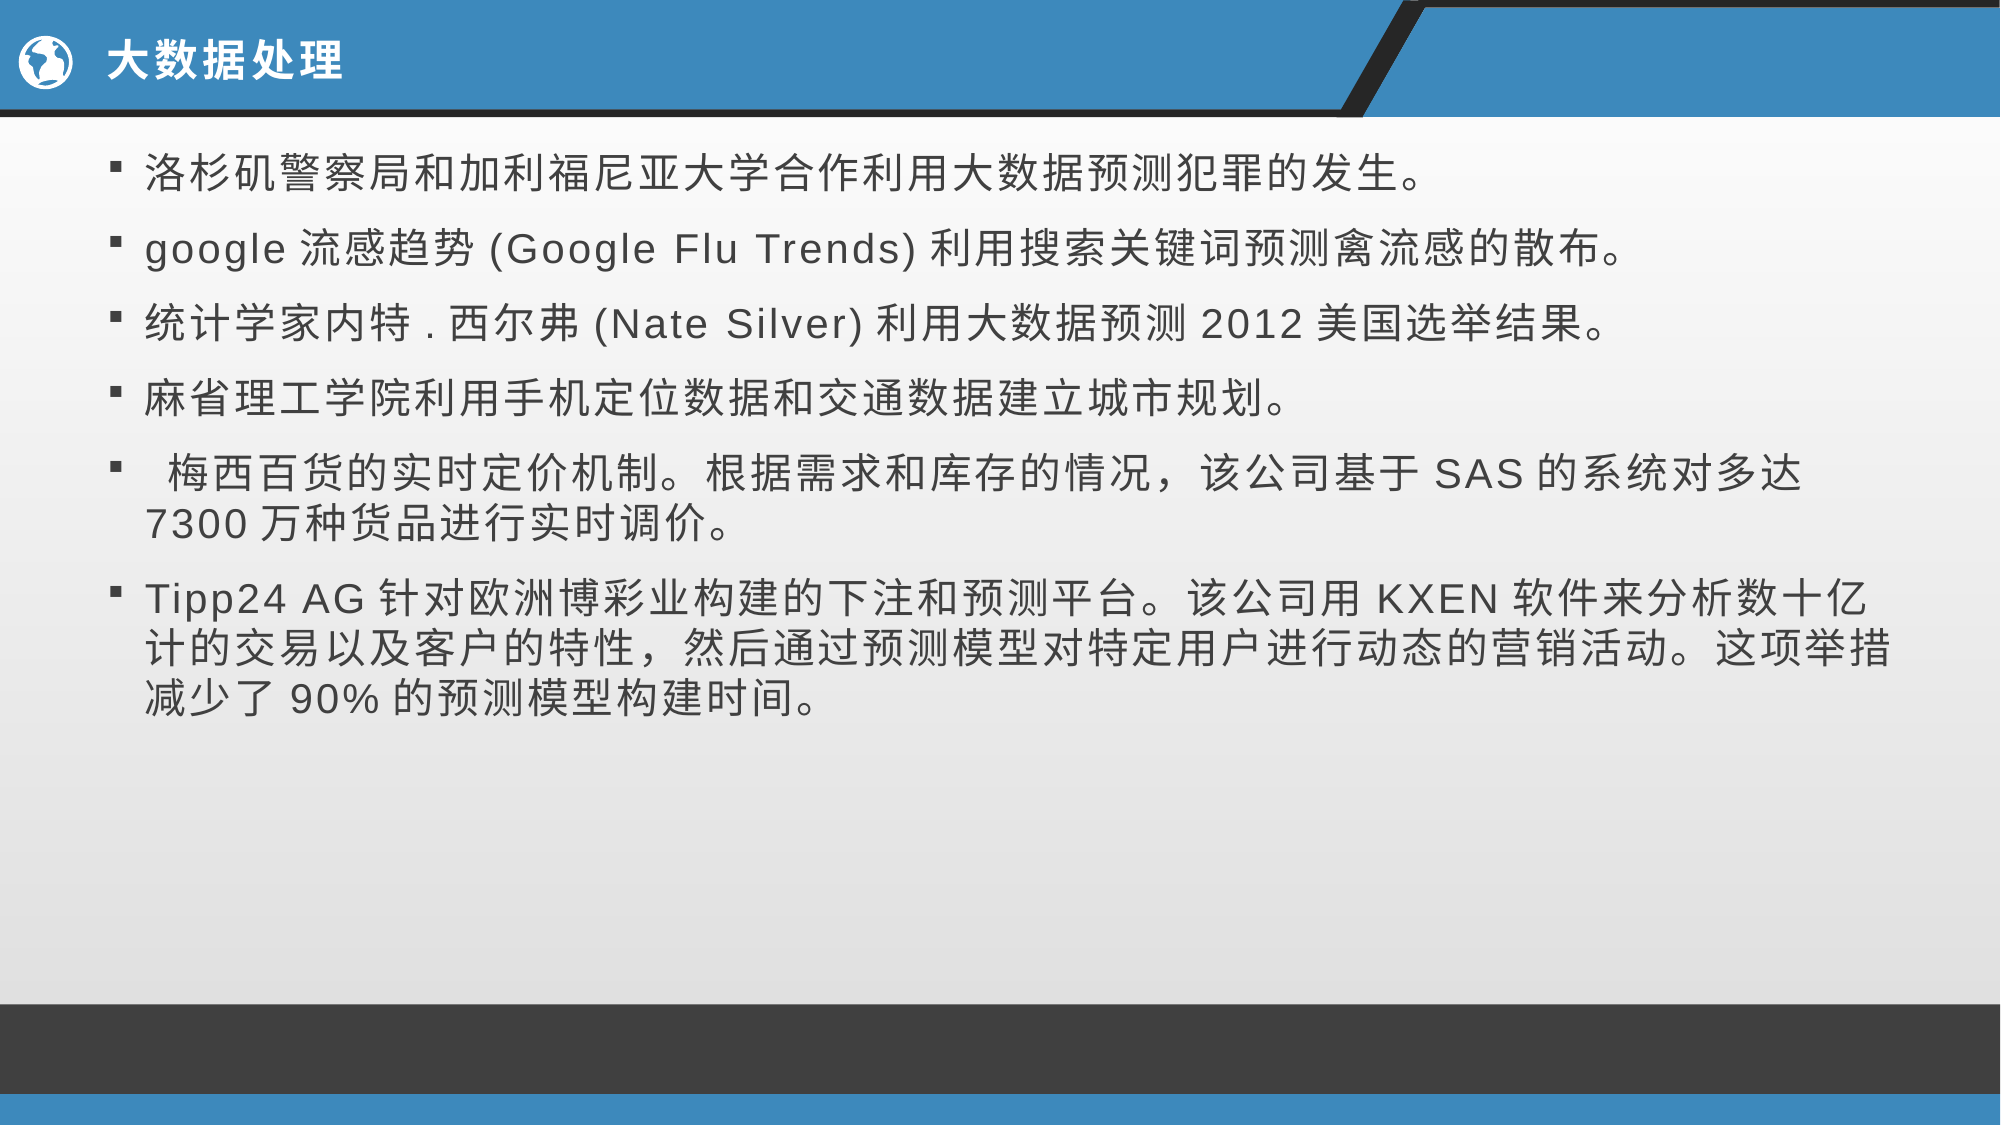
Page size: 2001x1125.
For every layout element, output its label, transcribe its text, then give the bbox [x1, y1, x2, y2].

title 大数据处理 [90, 24, 977, 93]
list 洛杉矶警察局和加利福尼亚大学合作利用大数据预测犯罪的发生。 google流感趋势(Google Flu Trends)利用搜索关键词预测禽流感的散布。 统计学家内特.西尔弗(Nate Silver)利用大数据预测2012美国选举结果。 麻省理工学院利用手机定位数据和交通数据建立城市规划。 梅西百货的实时定价机制。根据需求和库存的情况，该公司基于SAS的系统对多达7300万种货品进行实时调价。 Tipp24 AG针对欧洲博彩业构建的下注和预测平台。该公司用KXEN软件来分析数十亿计的交易以及客户的特性，然后通过预测模型对特定用户进行动态的营销活动。这项举措减少了90%的预测模型构建时间。 [90, 146, 1921, 976]
